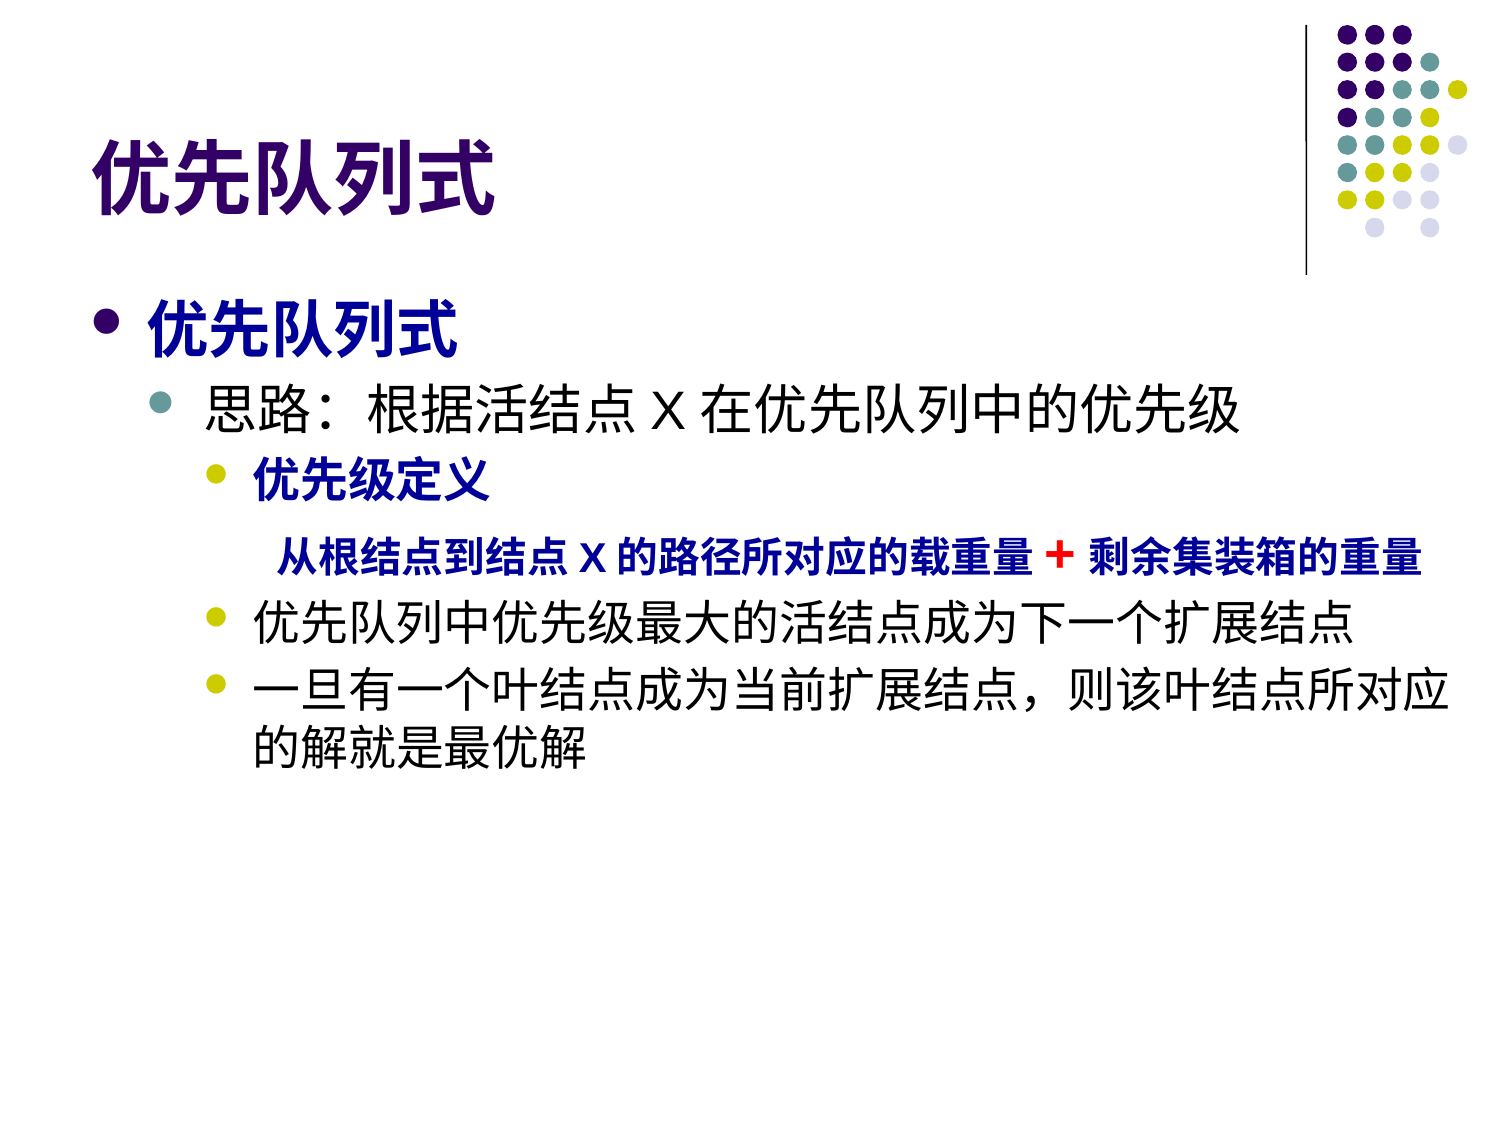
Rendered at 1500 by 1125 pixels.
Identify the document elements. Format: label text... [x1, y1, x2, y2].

title 优先队列式 [74, 19, 1313, 233]
list 优先队列式 思路：根据活结点X在优先队列中的优先级 优先级定义 从根结点到结点X的路径所对应的载重量+剩余集装箱的重量 优先队列中优先级最大的活结点成为下一个扩展结点 一旦有一个叶结点成为当前扩展结点，则该叶结点所对应的解就是最优解 [74, 281, 1471, 1006]
